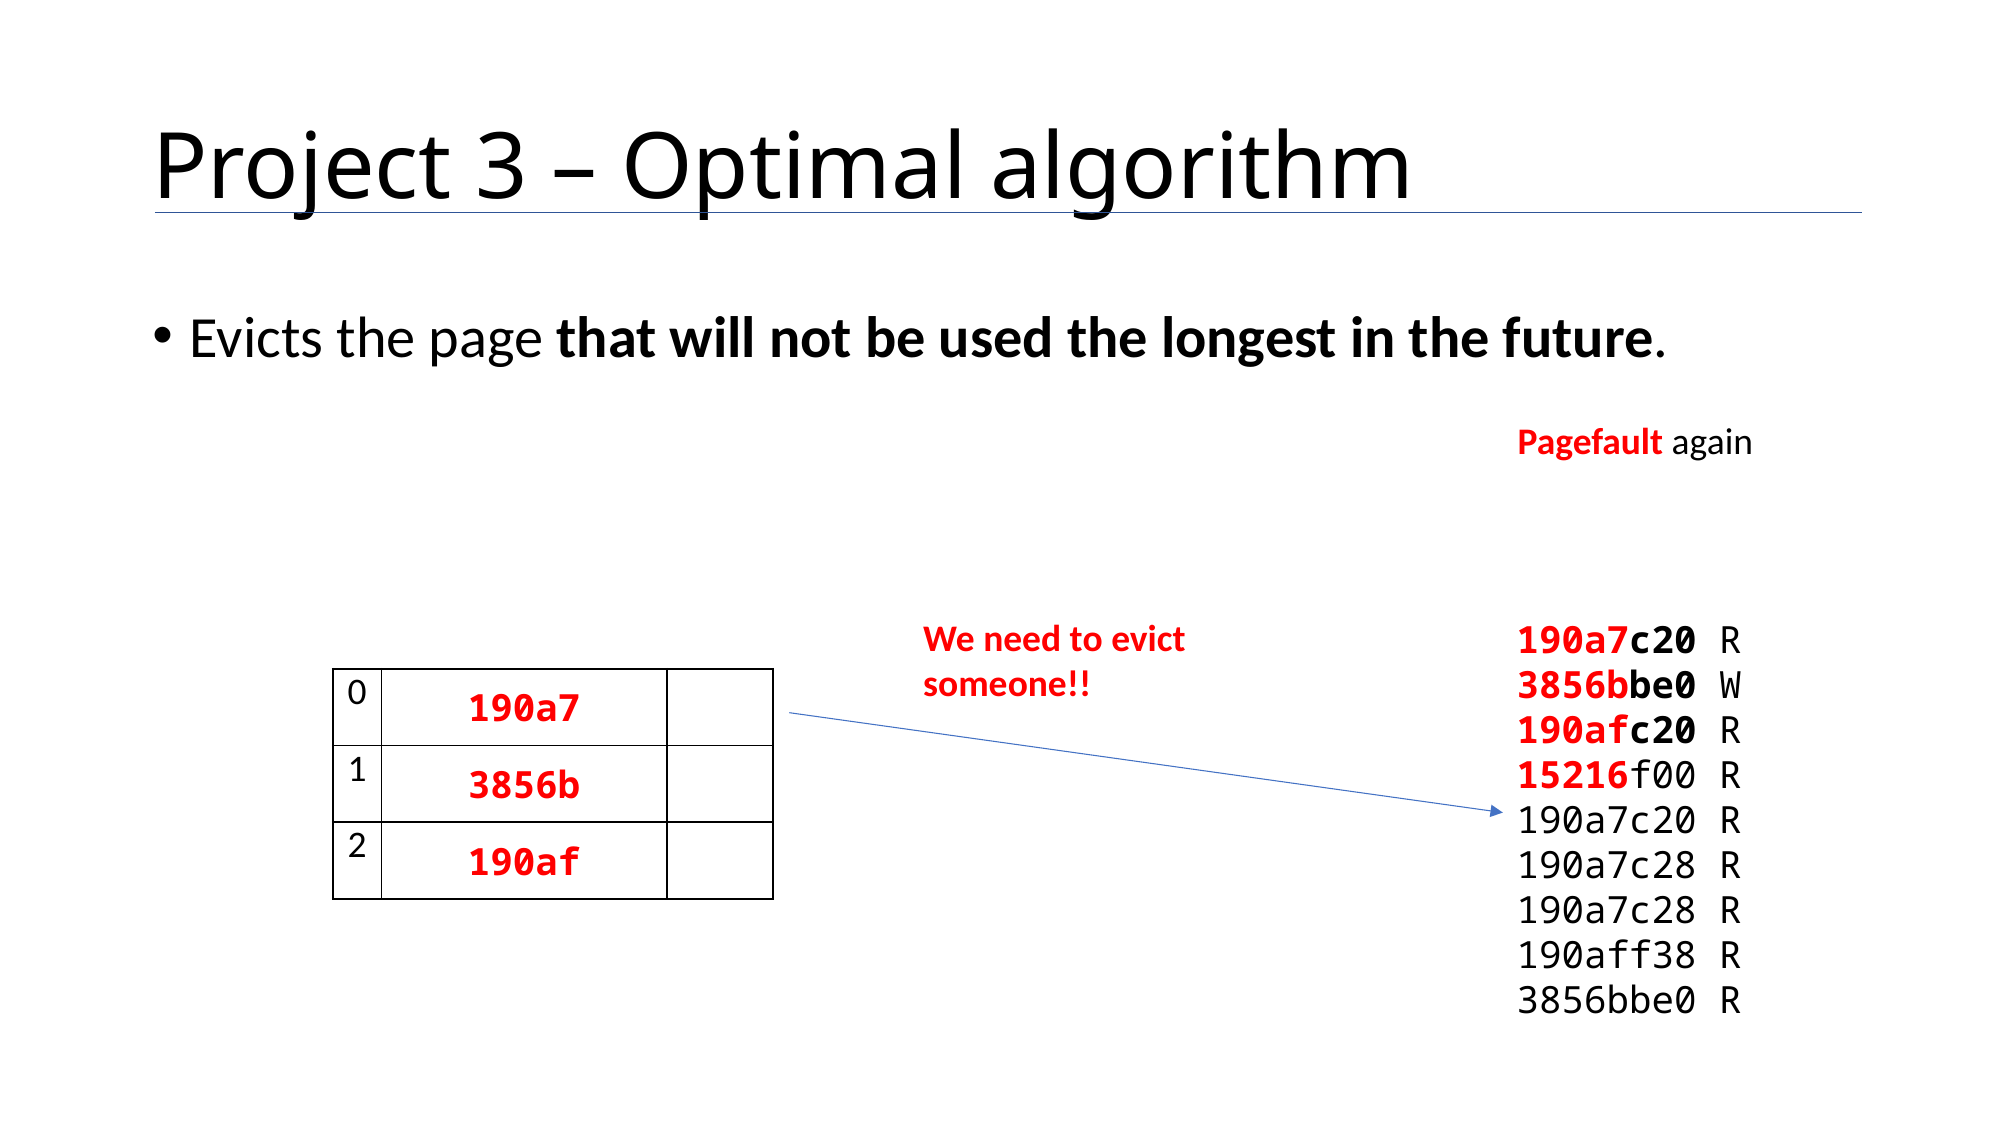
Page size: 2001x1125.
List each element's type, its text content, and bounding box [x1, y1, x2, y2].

list Evicts the page that will not be used the longest in the future. [137, 299, 1863, 576]
table_header 0 [334, 670, 381, 745]
text_box 190a7c20 R 3856bbe0 W 190afc20 R 15216f00 R 190a7c20 R 190a7c28 R 190a7c28 R 190aff38 R 3856bbe0 R [1323, 608, 1936, 1074]
table_cell 2 [334, 823, 381, 898]
title Project 3 – Optimal algorithm [137, 59, 1863, 278]
table_cell 1 [334, 746, 381, 821]
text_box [789, 712, 1503, 813]
table_cell [668, 746, 772, 821]
table_cell [668, 823, 772, 898]
table_cell 3856b [382, 746, 666, 821]
table_header 190a7 [382, 670, 666, 745]
table_cell 190af [382, 823, 666, 898]
text_box Pagefault again [1502, 409, 1846, 470]
table_header [668, 670, 772, 745]
text_box We need to evict someone!! [908, 606, 1251, 712]
